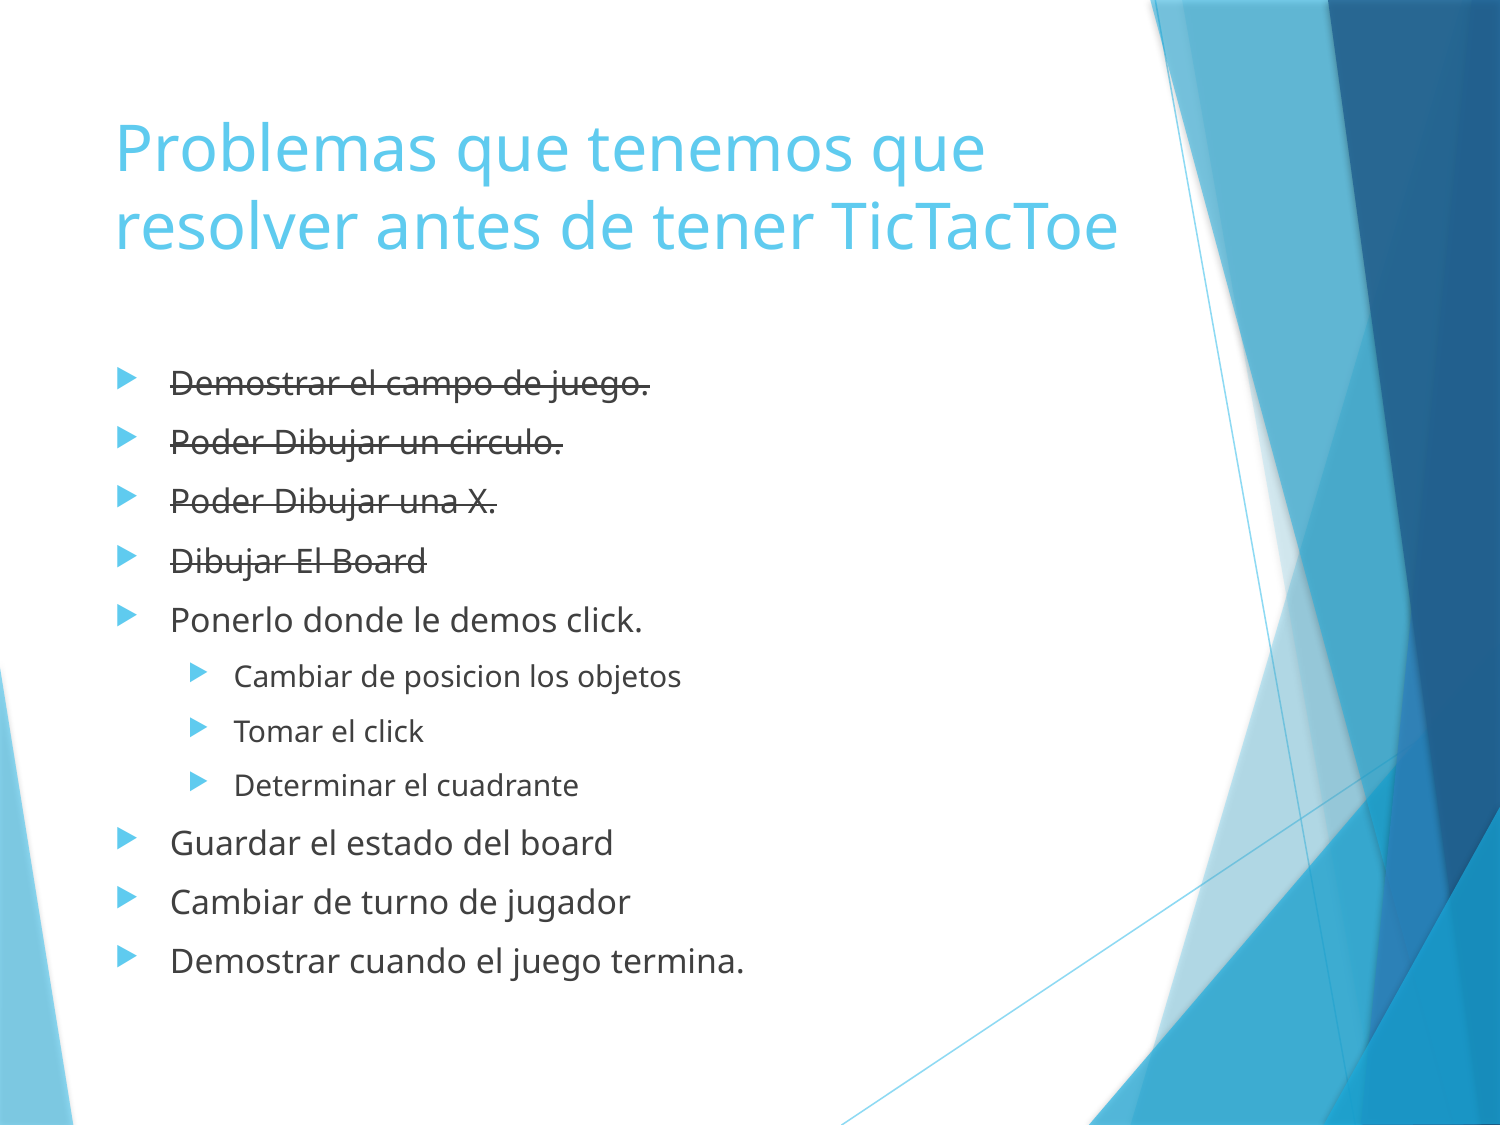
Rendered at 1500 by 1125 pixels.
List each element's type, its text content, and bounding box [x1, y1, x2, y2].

title Problemas que tenemos que resolver antes de tener TicTacToe [99, 99, 1142, 317]
list Demostrar el campo de juego. Poder Dibujar un circulo. Poder Dibujar una X. Dibujar El Board Ponerlo donde le demos click. Cambiar de posicion los objetos Tomar el click Determinar el cuadrante Guardar el estado del board Cambiar de turno de jugador Demostrar cuando el juego termina. [99, 354, 1142, 992]
